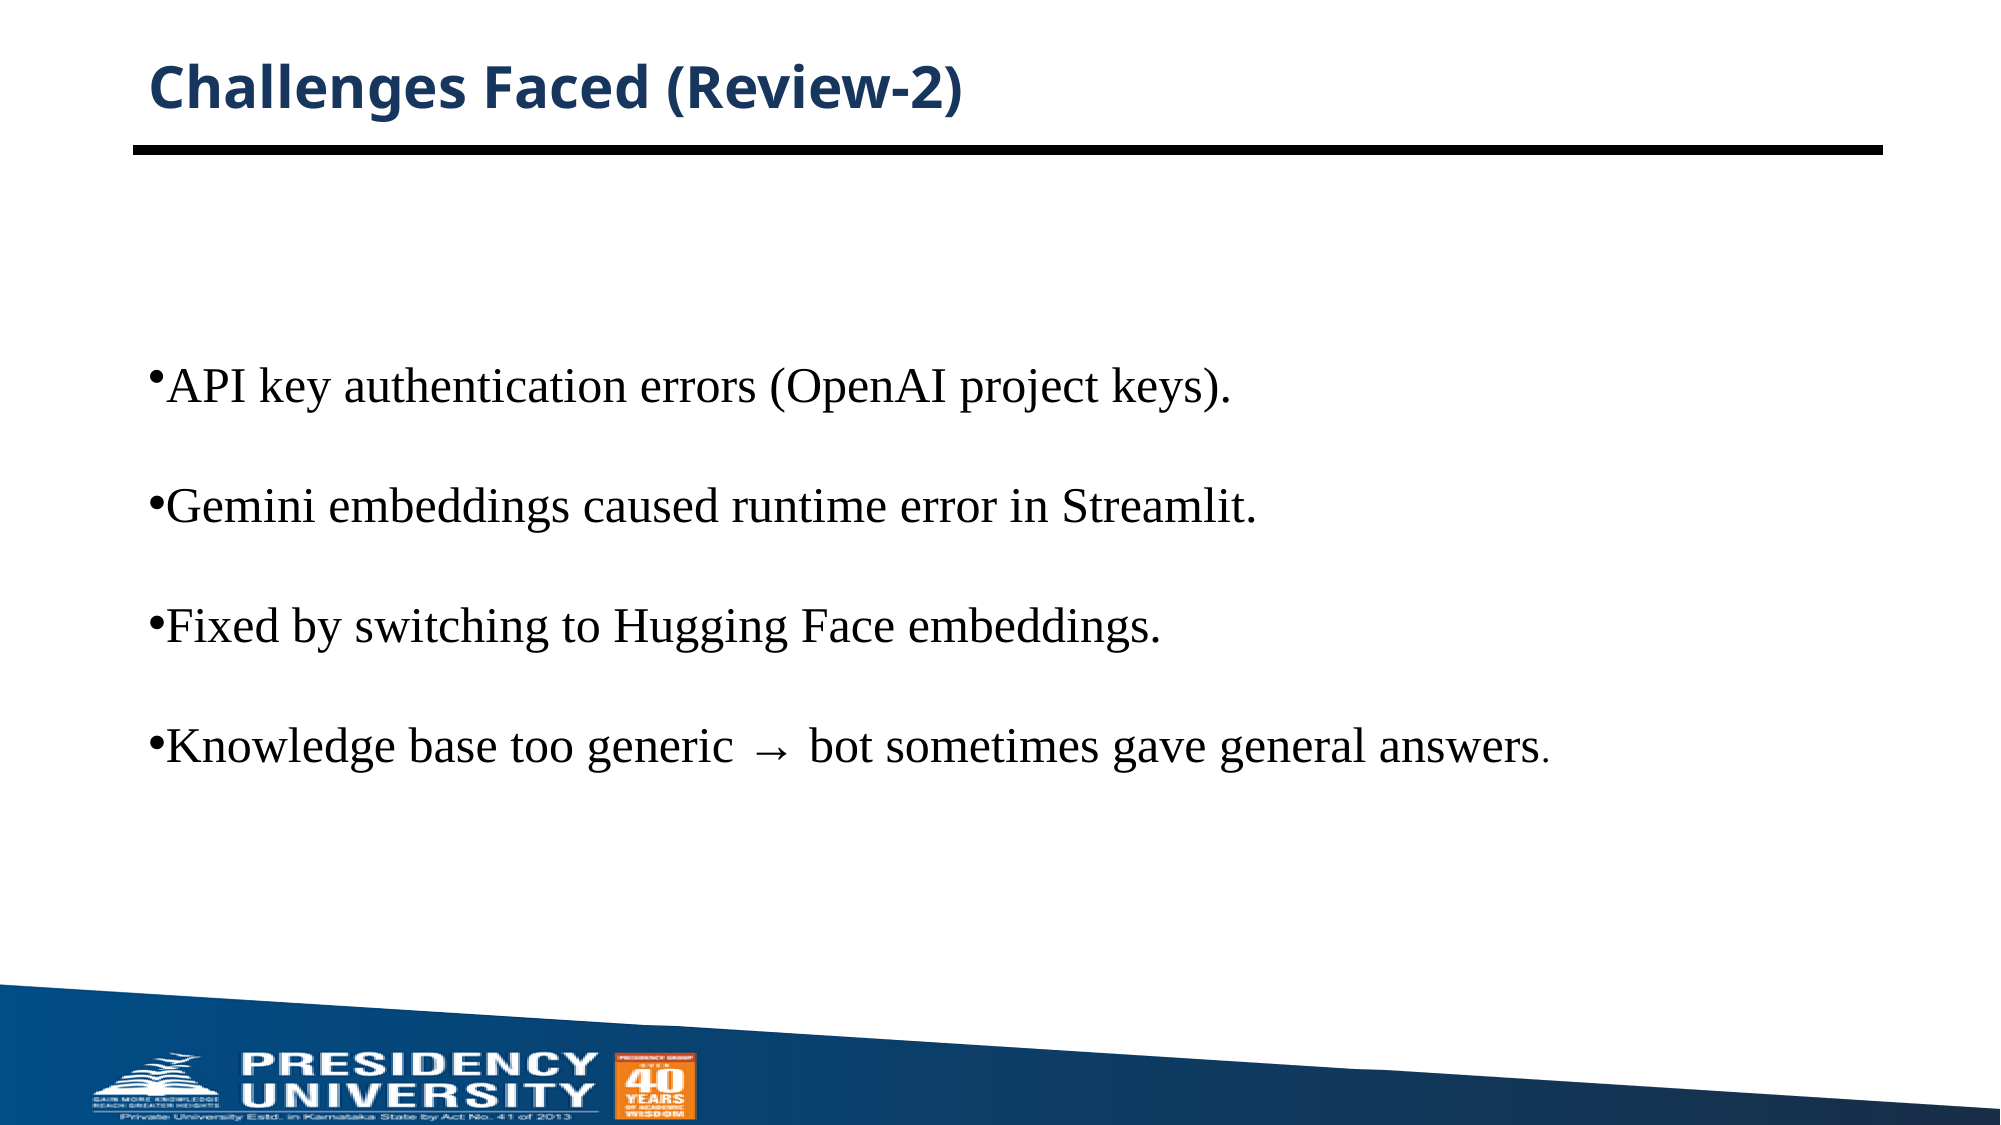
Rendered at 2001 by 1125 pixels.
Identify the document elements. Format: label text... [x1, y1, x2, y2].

picture [0, 982, 2000, 1125]
list API key authentication errors (OpenAI project keys). Gemini embeddings caused runtime error in Streamlit. Fixed by switching to Hugging Face embeddings. Knowledge base too generic → bot sometimes gave general answers. [133, 236, 1577, 889]
title Challenges Faced (Review-2) [133, 45, 1884, 125]
